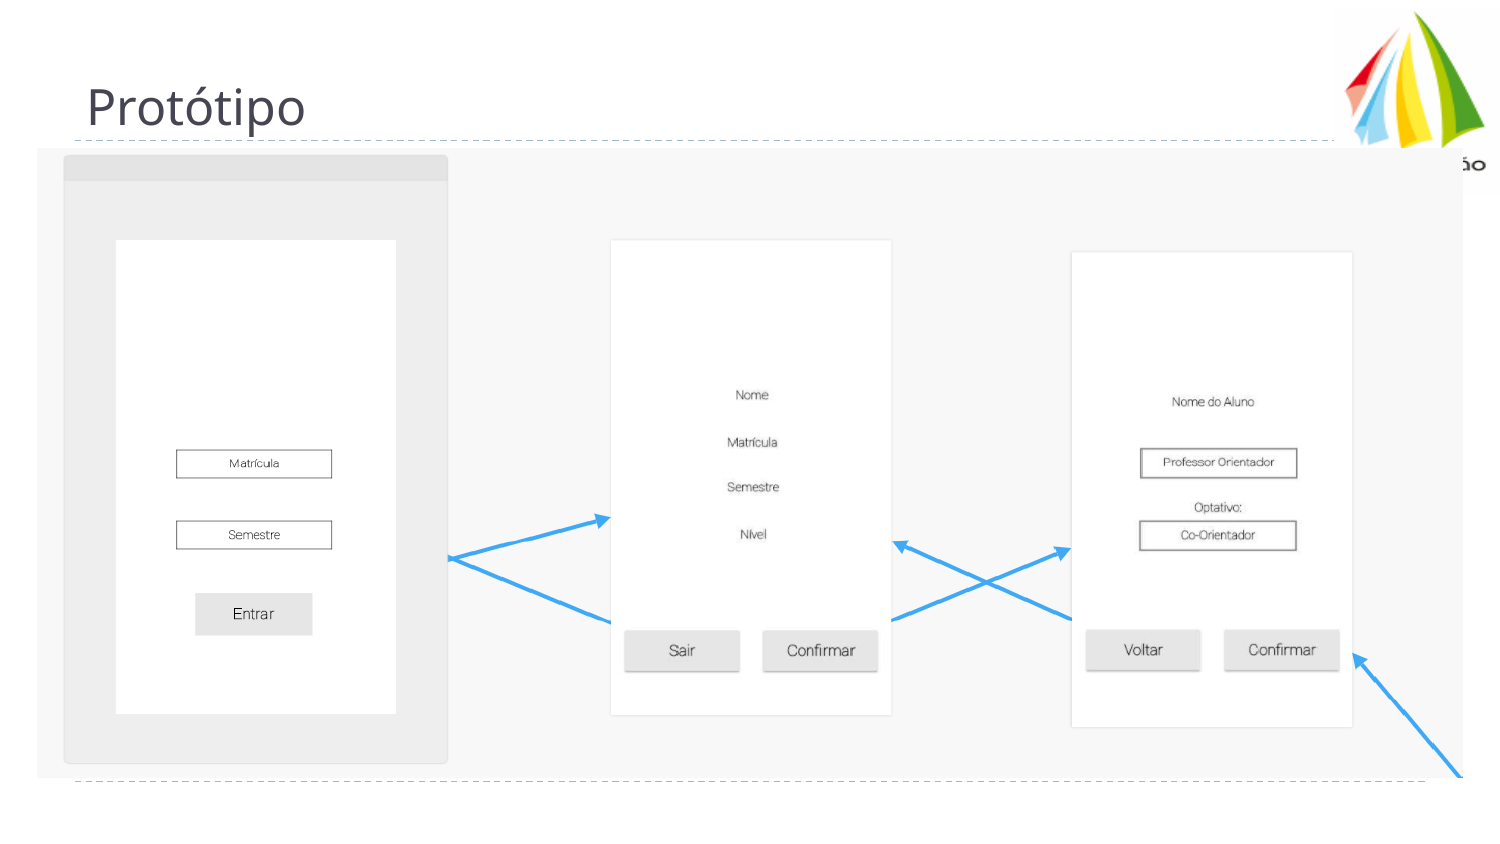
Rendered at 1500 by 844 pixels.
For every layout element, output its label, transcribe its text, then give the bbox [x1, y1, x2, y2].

title Protótipo [75, 18, 1425, 141]
picture [37, 8, 1500, 778]
